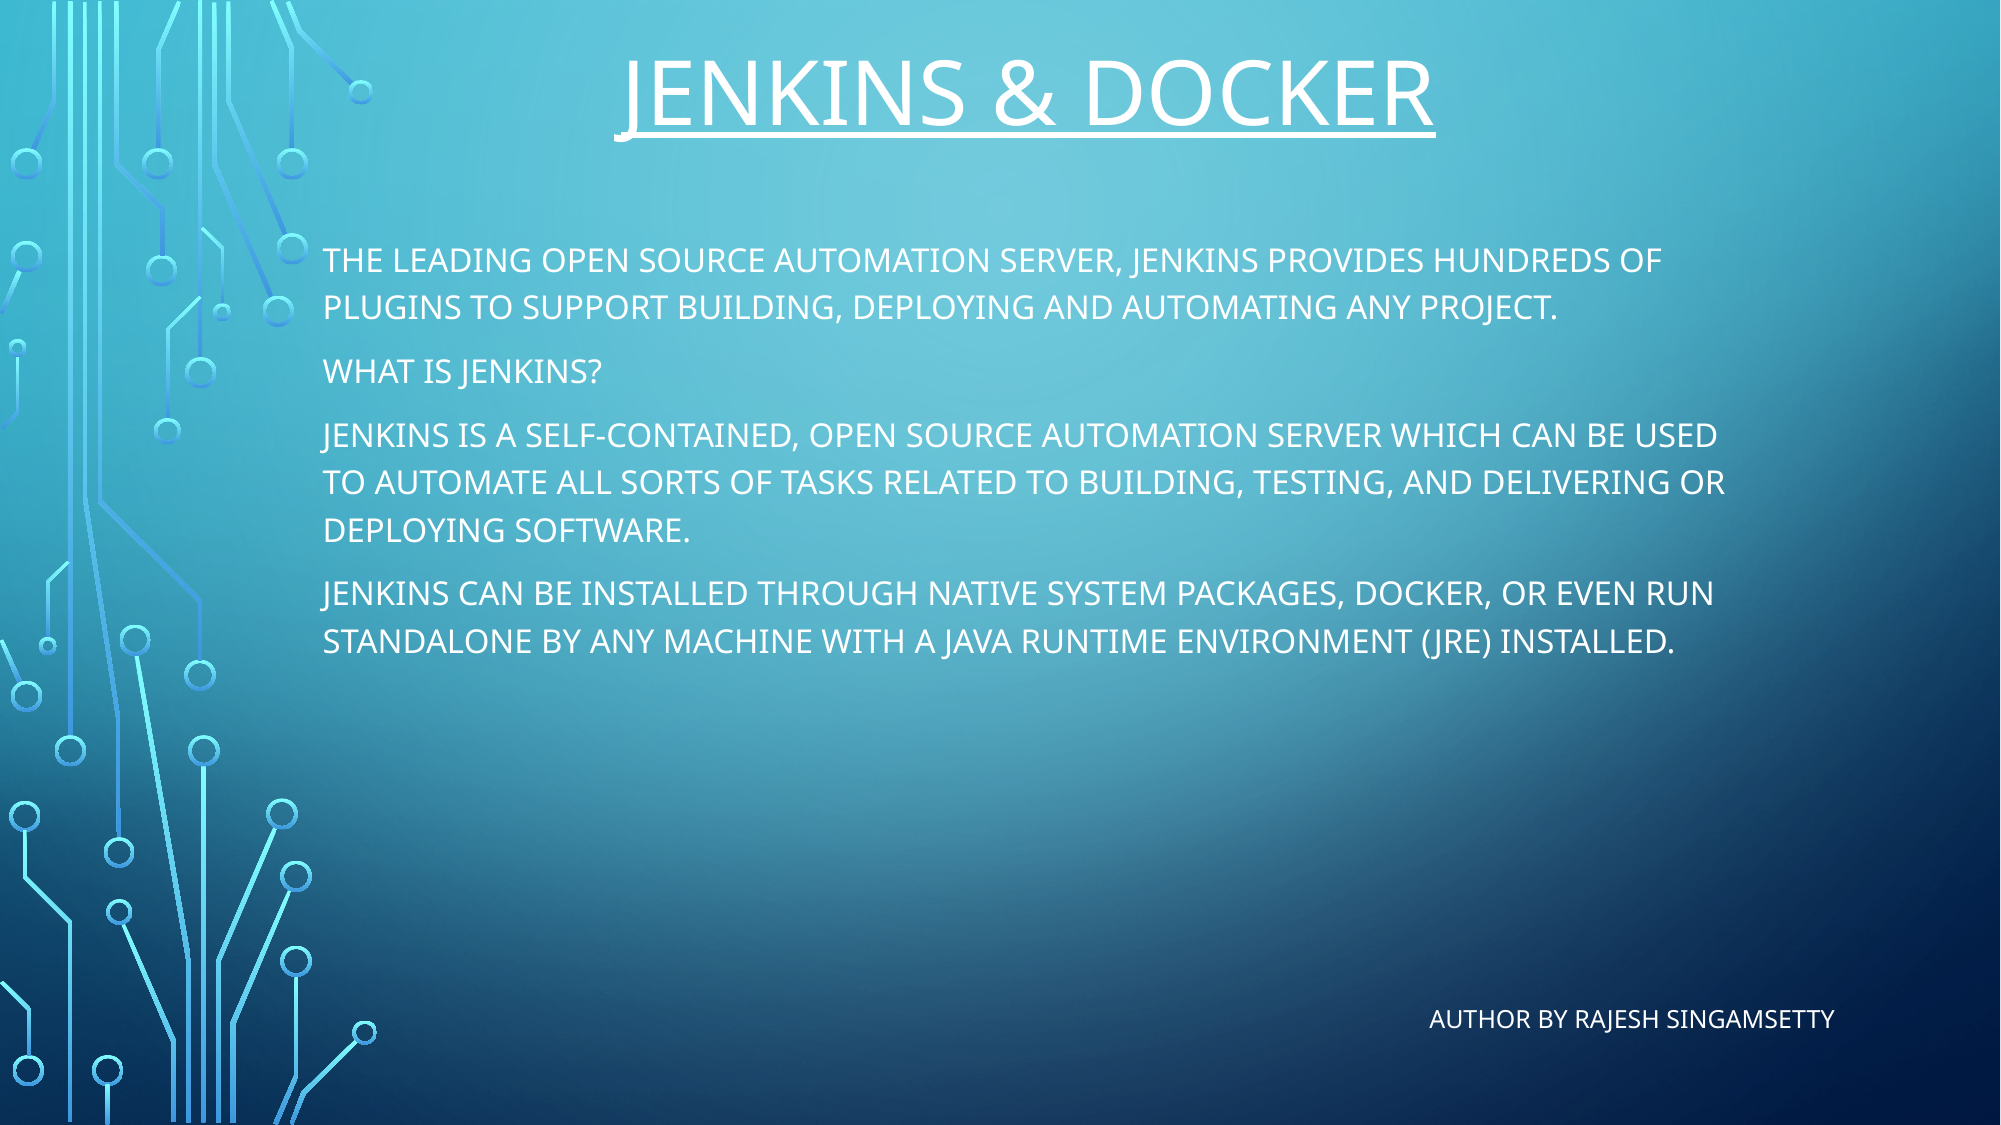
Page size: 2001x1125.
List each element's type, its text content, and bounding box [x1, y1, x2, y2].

footer Author By Rajesh Singamsetty [1414, 968, 1855, 1070]
subtitle The leading open source automation server, Jenkins provides hundreds of plugins to support building, deploying and automating any project. What is Jenkins? Jenkins is a self-contained, open source automation server which can be used to automate all sorts of tasks related to building, testing, and delivering or deploying software. Jenkins can be installed through native system packages, Docker, or even run standalone by any machine with a Java Runtime Environment (JRE) installed. [307, 224, 1750, 673]
title Jenkins & Docker [307, 38, 1750, 152]
